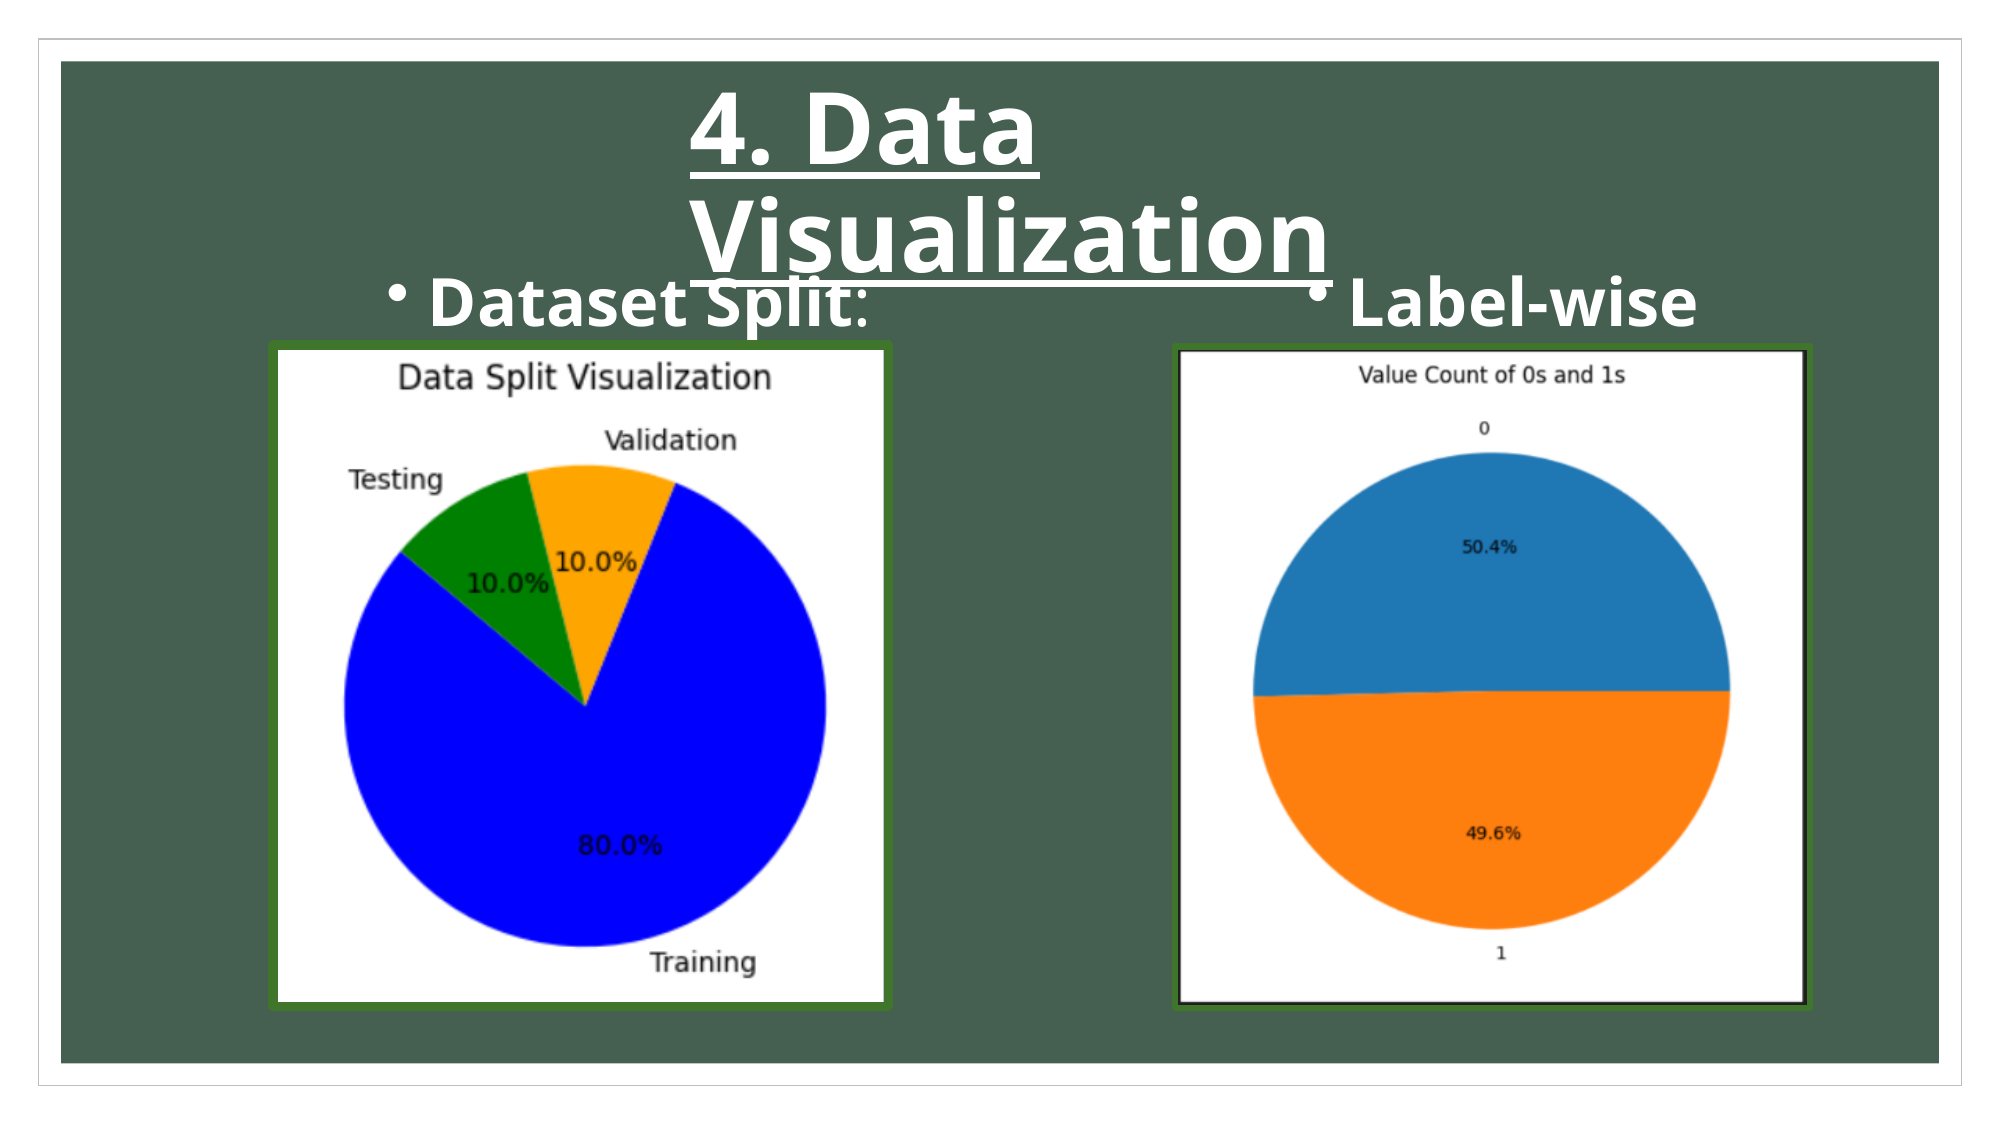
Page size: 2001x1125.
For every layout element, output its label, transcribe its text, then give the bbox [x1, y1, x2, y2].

text_box Dataset Split: [371, 172, 978, 348]
title 4. Data Visualization [674, 73, 1413, 299]
picture [277, 349, 884, 1002]
picture [1177, 349, 1808, 1005]
text_box Label-wise Split: [1292, 172, 1791, 343]
